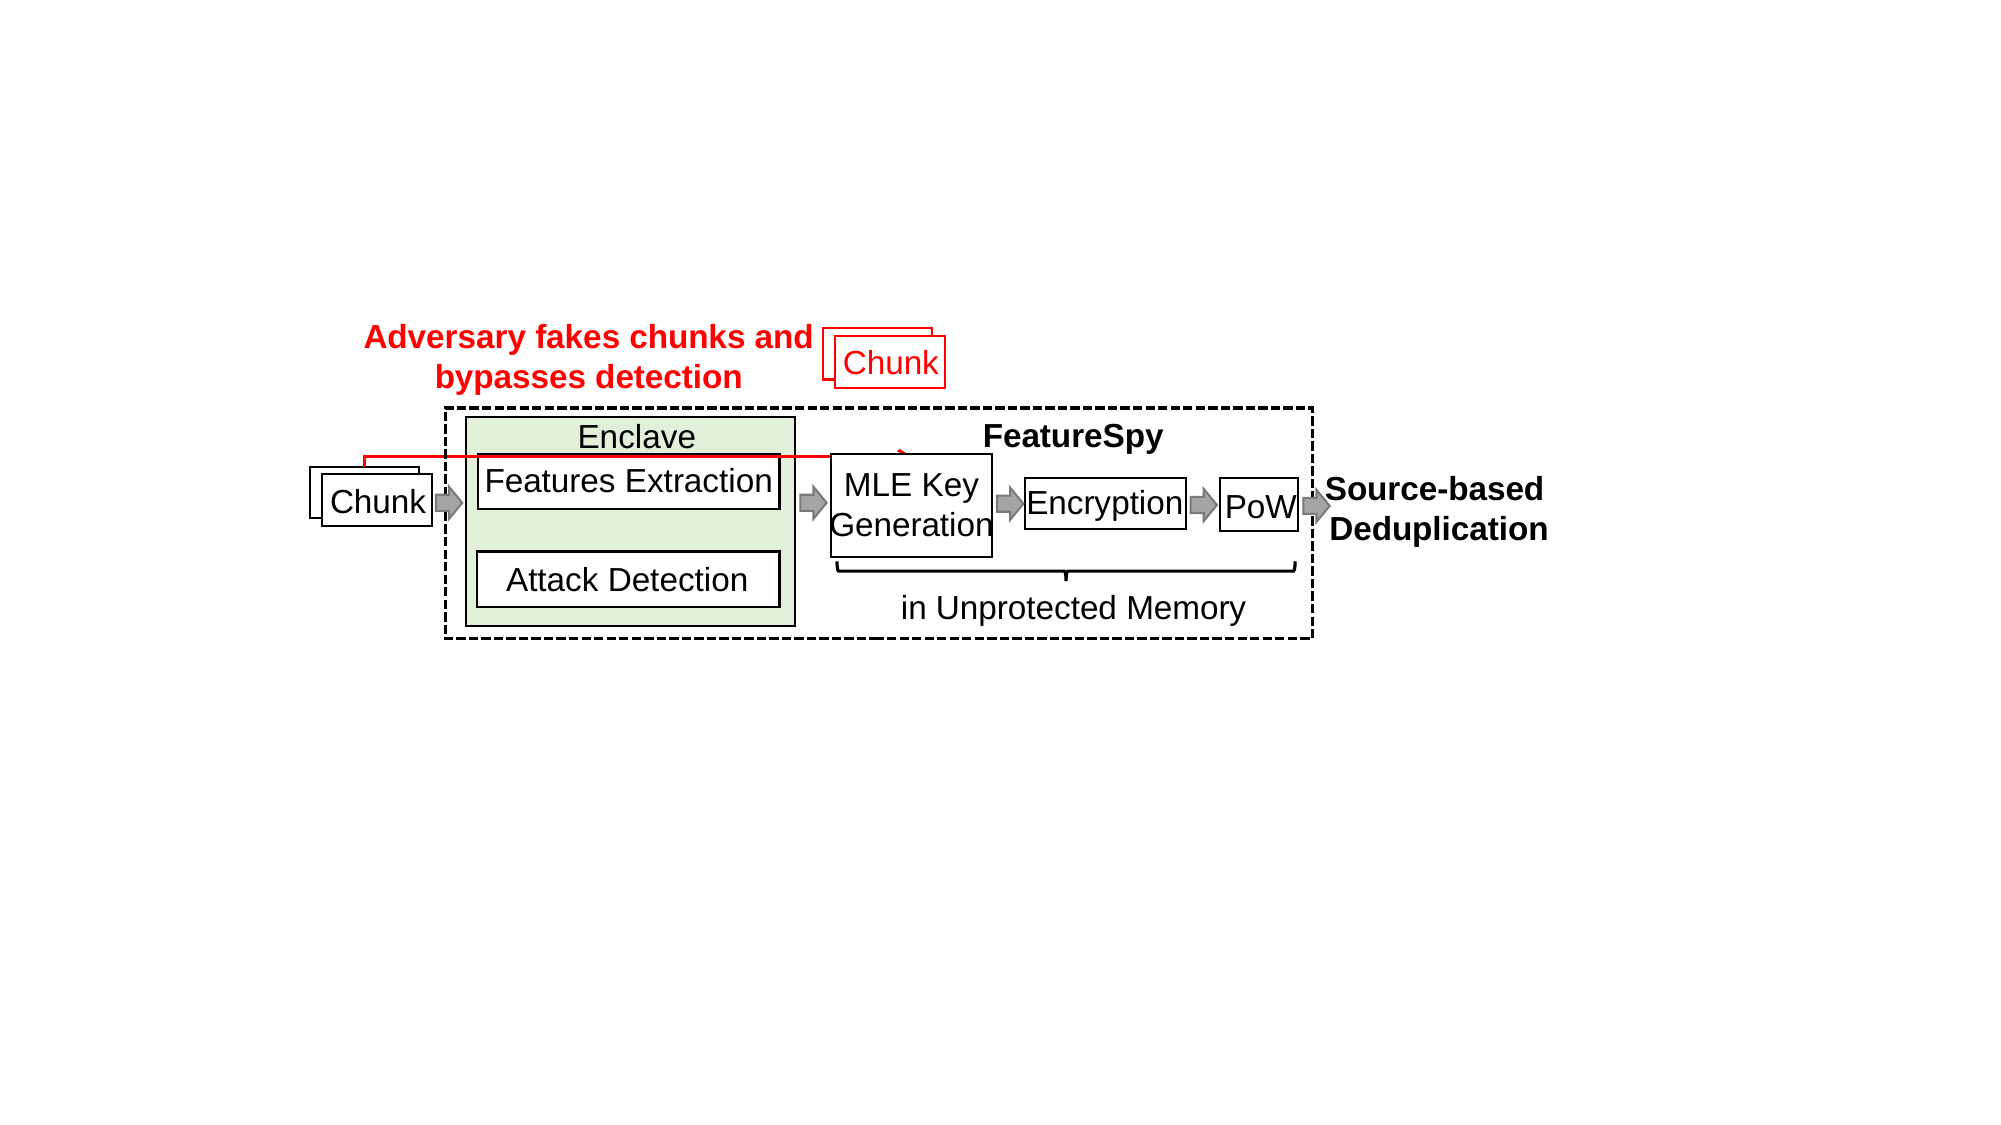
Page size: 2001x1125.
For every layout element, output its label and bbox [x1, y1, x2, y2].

text_box [310, 307, 1575, 639]
